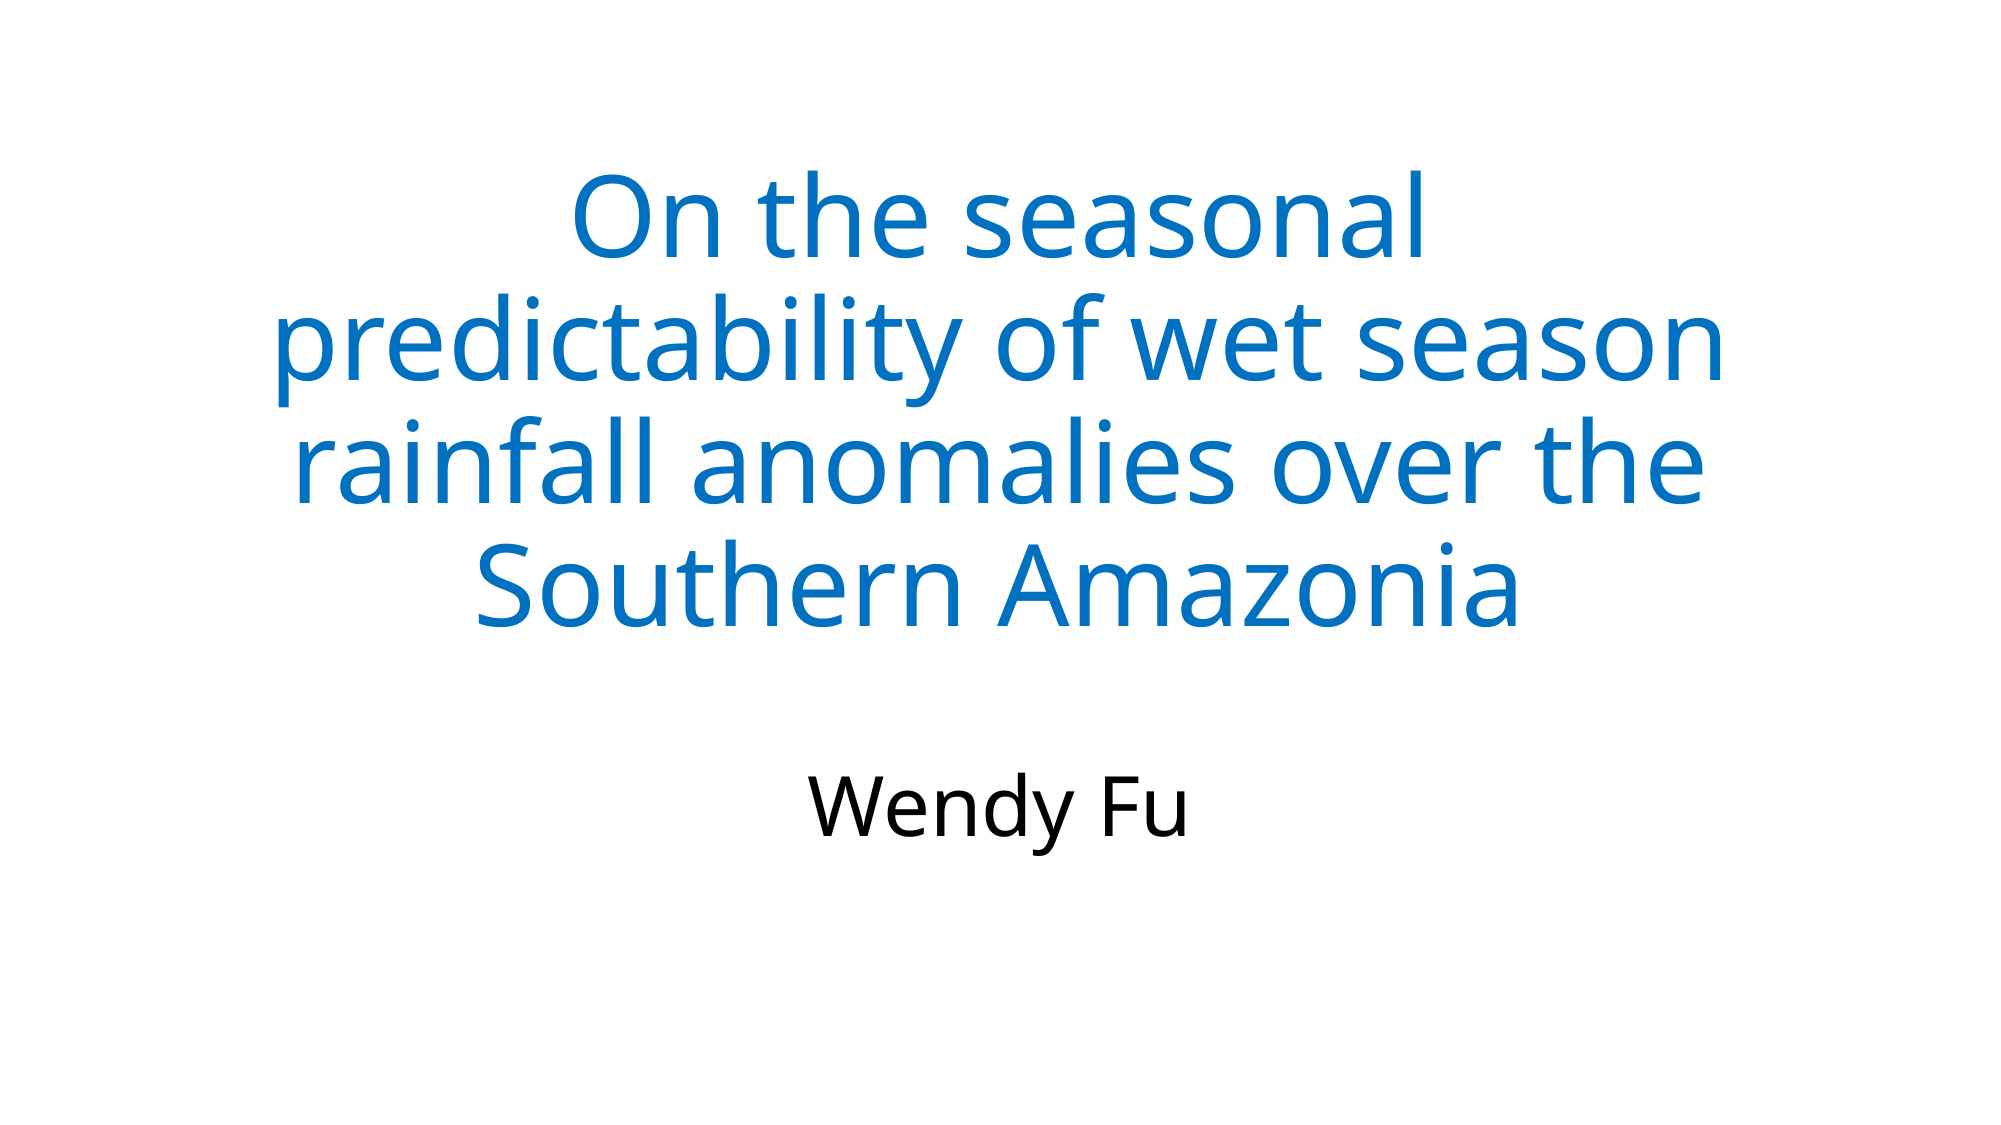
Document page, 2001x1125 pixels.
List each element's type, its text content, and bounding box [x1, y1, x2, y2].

subtitle Wendy Fu [249, 756, 1750, 948]
title On the seasonal predictability of wet season rainfall anomalies over the Southern Amazonia [249, 134, 1750, 659]
